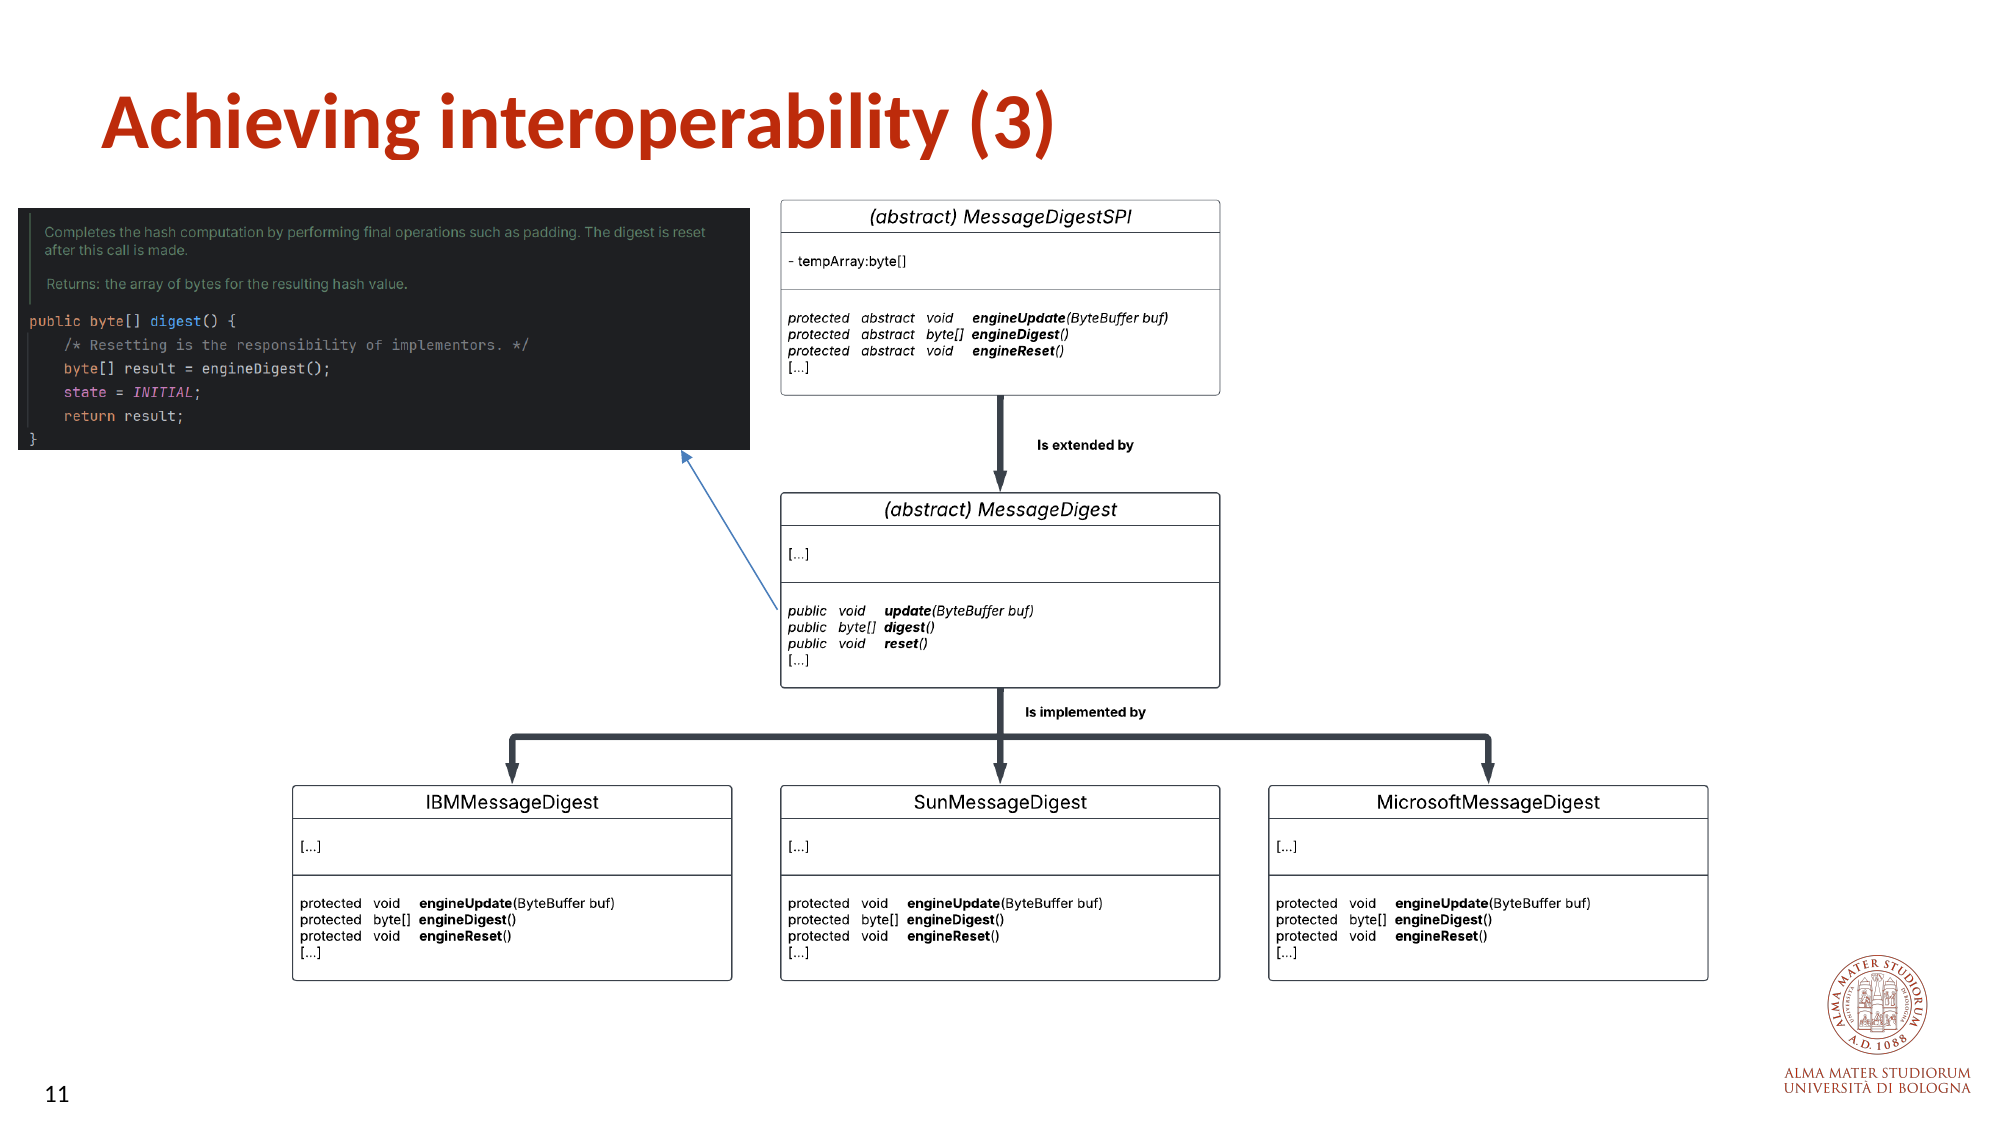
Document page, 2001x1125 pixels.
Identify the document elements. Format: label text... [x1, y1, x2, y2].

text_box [680, 449, 778, 610]
title Achieving interoperability (3) [86, 62, 1469, 193]
picture [18, 160, 1779, 1020]
picture [1784, 955, 1971, 1093]
